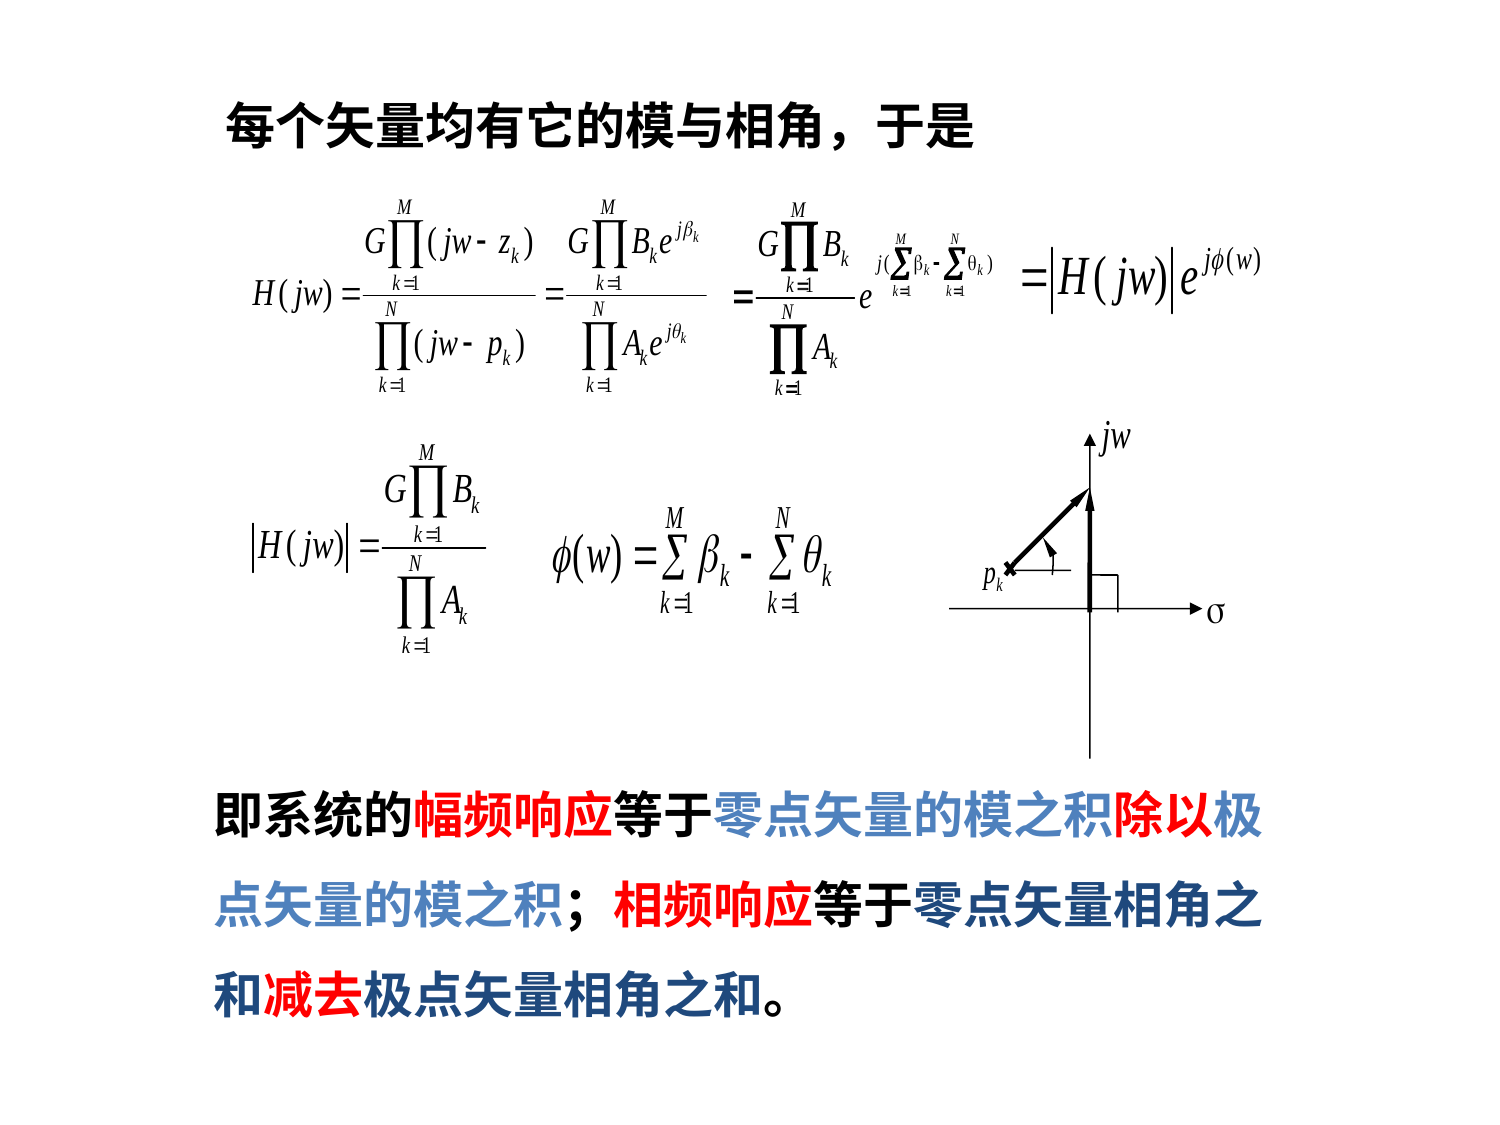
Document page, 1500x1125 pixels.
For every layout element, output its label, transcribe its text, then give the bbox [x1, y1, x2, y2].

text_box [1014, 537, 1072, 576]
text_box 每个矢量均有它的模与相角，于是 [187, 87, 1313, 163]
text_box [547, 494, 845, 624]
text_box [246, 434, 492, 662]
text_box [948, 413, 1231, 759]
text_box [1012, 234, 1270, 327]
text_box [1089, 574, 1119, 613]
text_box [246, 190, 714, 401]
text_box 即系统的幅频响应等于零点矢量的模之积除以极点矢量的模之积；相频响应等于零点矢量相角之和减去极点矢量相角之和。 [198, 746, 1324, 1032]
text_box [726, 190, 999, 404]
